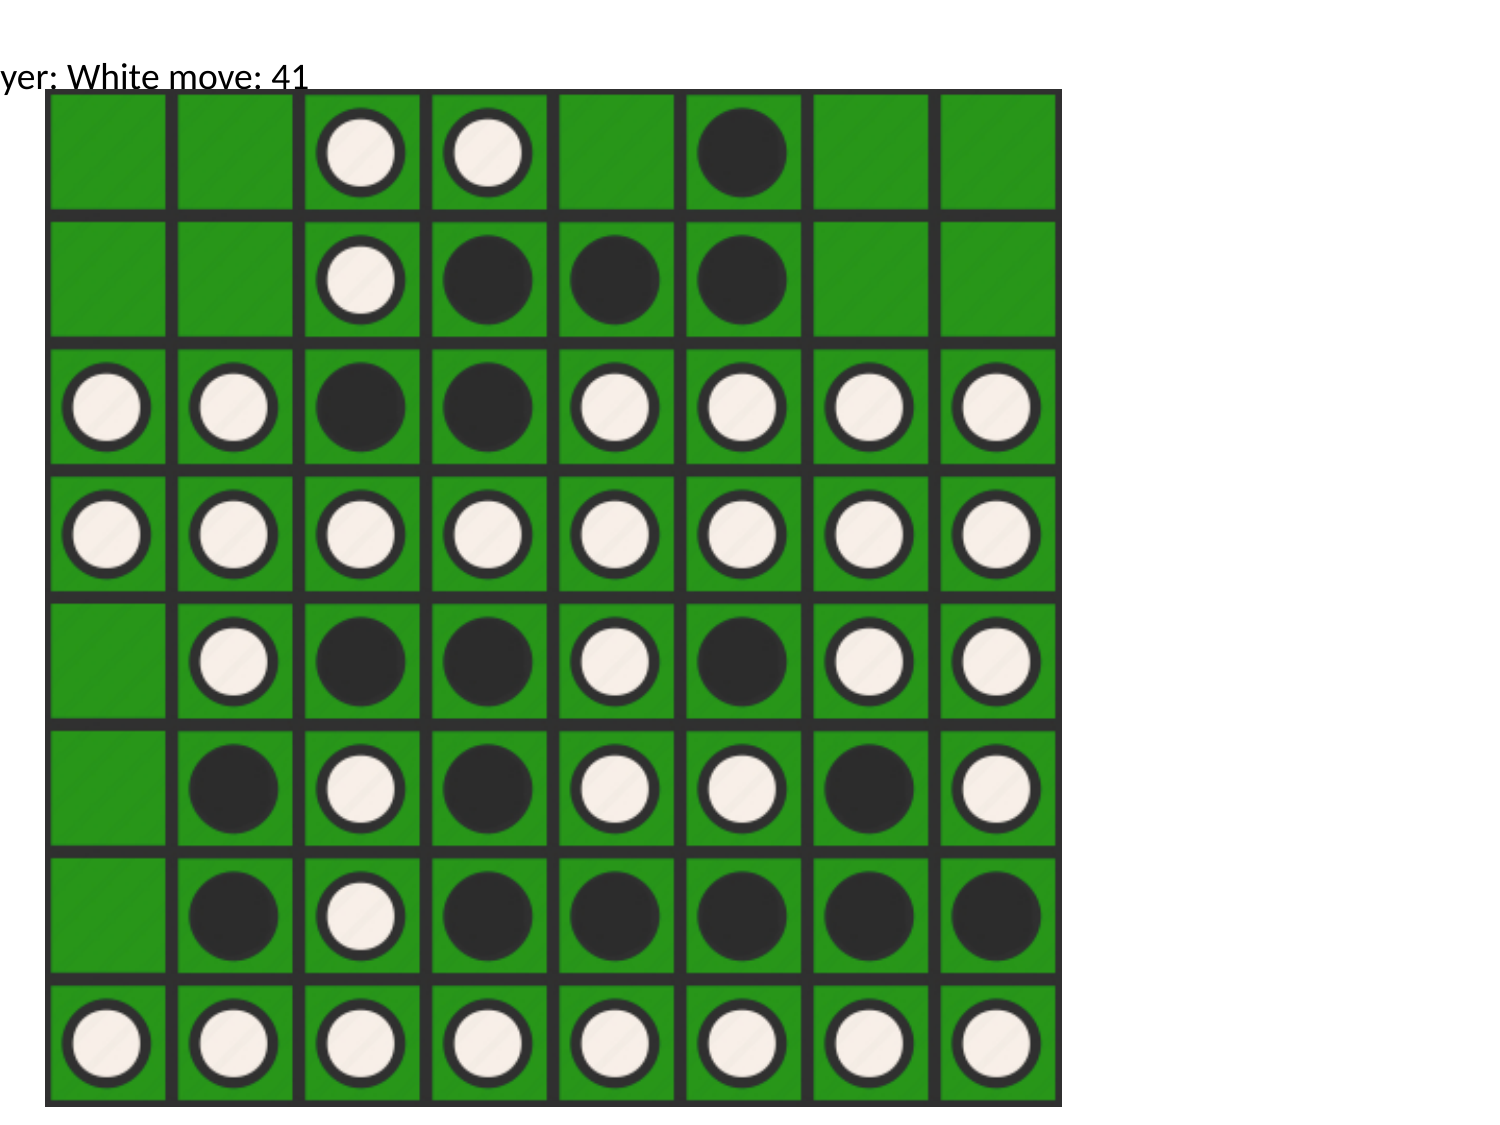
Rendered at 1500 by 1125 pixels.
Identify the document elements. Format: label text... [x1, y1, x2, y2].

text_box turn: 48 player: White move: 41 [0, 44, 325, 105]
picture [44, 89, 1062, 1107]
